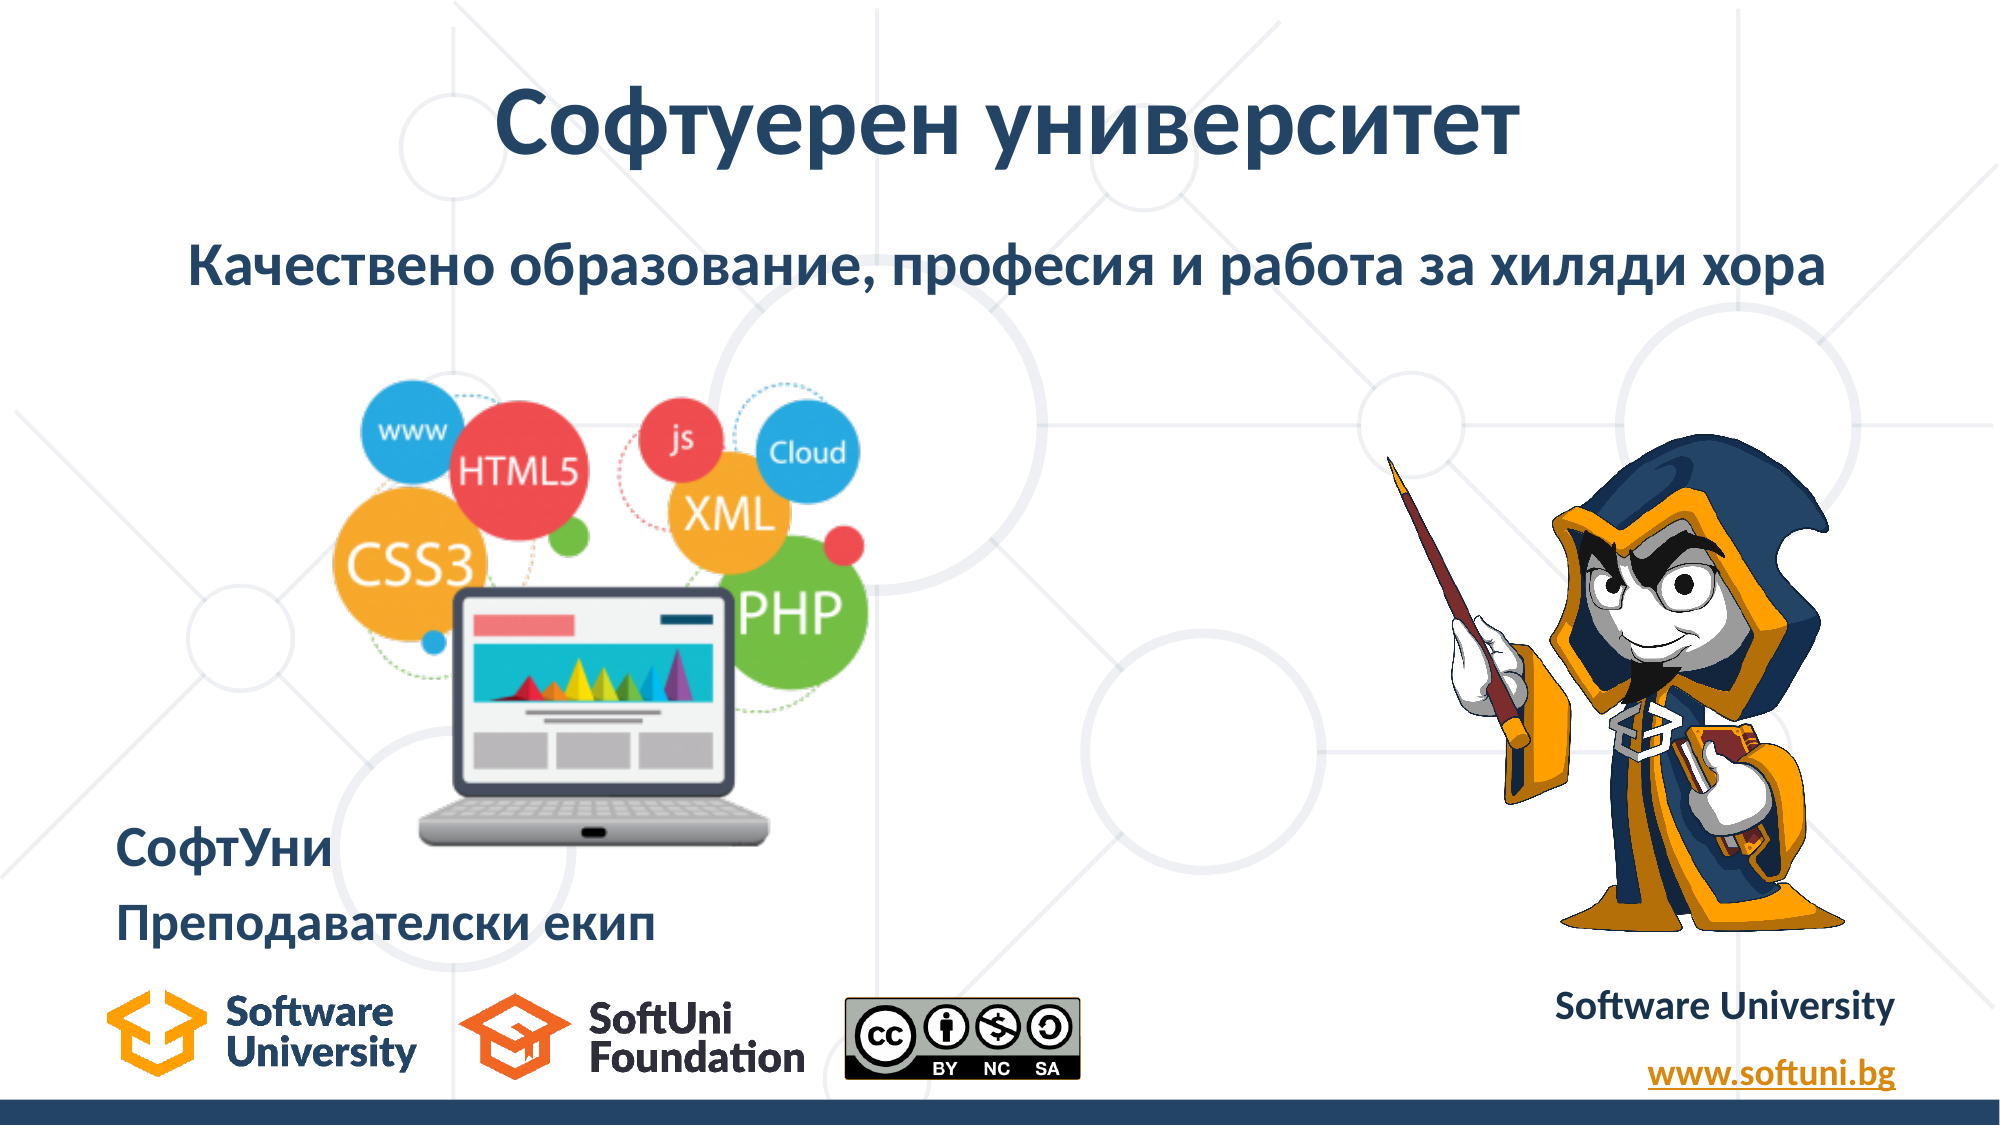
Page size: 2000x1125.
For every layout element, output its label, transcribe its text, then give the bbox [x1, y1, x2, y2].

list СофтУни [110, 800, 294, 843]
picture [458, 993, 804, 1080]
picture [300, 356, 888, 878]
picture [1369, 389, 1890, 953]
subtitle Качествено образование, професия и работа за хиляди хора [109, 213, 1908, 359]
list www.softuni.bg [1417, 1040, 1902, 1098]
title Софтуерен университет [109, 41, 1908, 187]
list Software University [1417, 970, 1902, 1034]
picture [107, 990, 211, 1077]
picture [845, 997, 1081, 1079]
picture [221, 991, 417, 1077]
list Преподавателски екип [110, 843, 675, 991]
